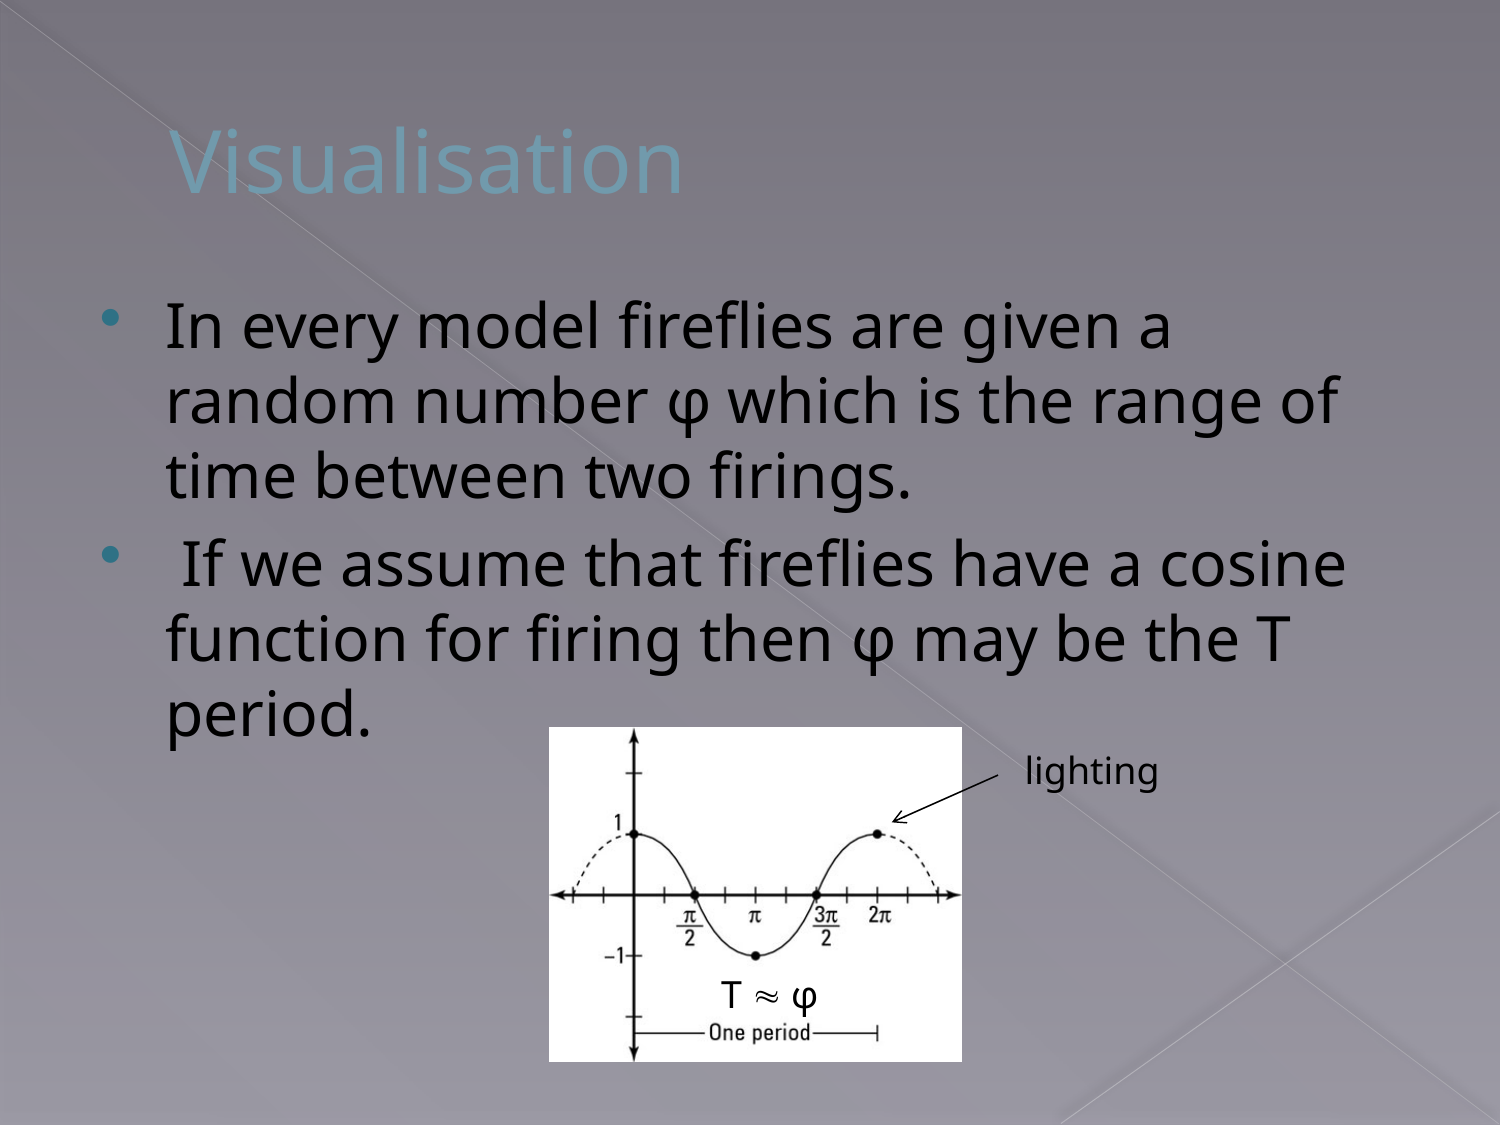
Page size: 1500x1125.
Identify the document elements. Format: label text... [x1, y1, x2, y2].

title Visualisation [75, 43, 1425, 274]
picture [548, 727, 962, 1063]
list In every model fireflies are given a random number φ which is the range of time between two firings. If we assume that fireflies have a cosine function for firing then φ may be the T period. [76, 278, 1427, 1029]
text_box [891, 774, 999, 823]
text_box lighting [1009, 739, 1176, 800]
